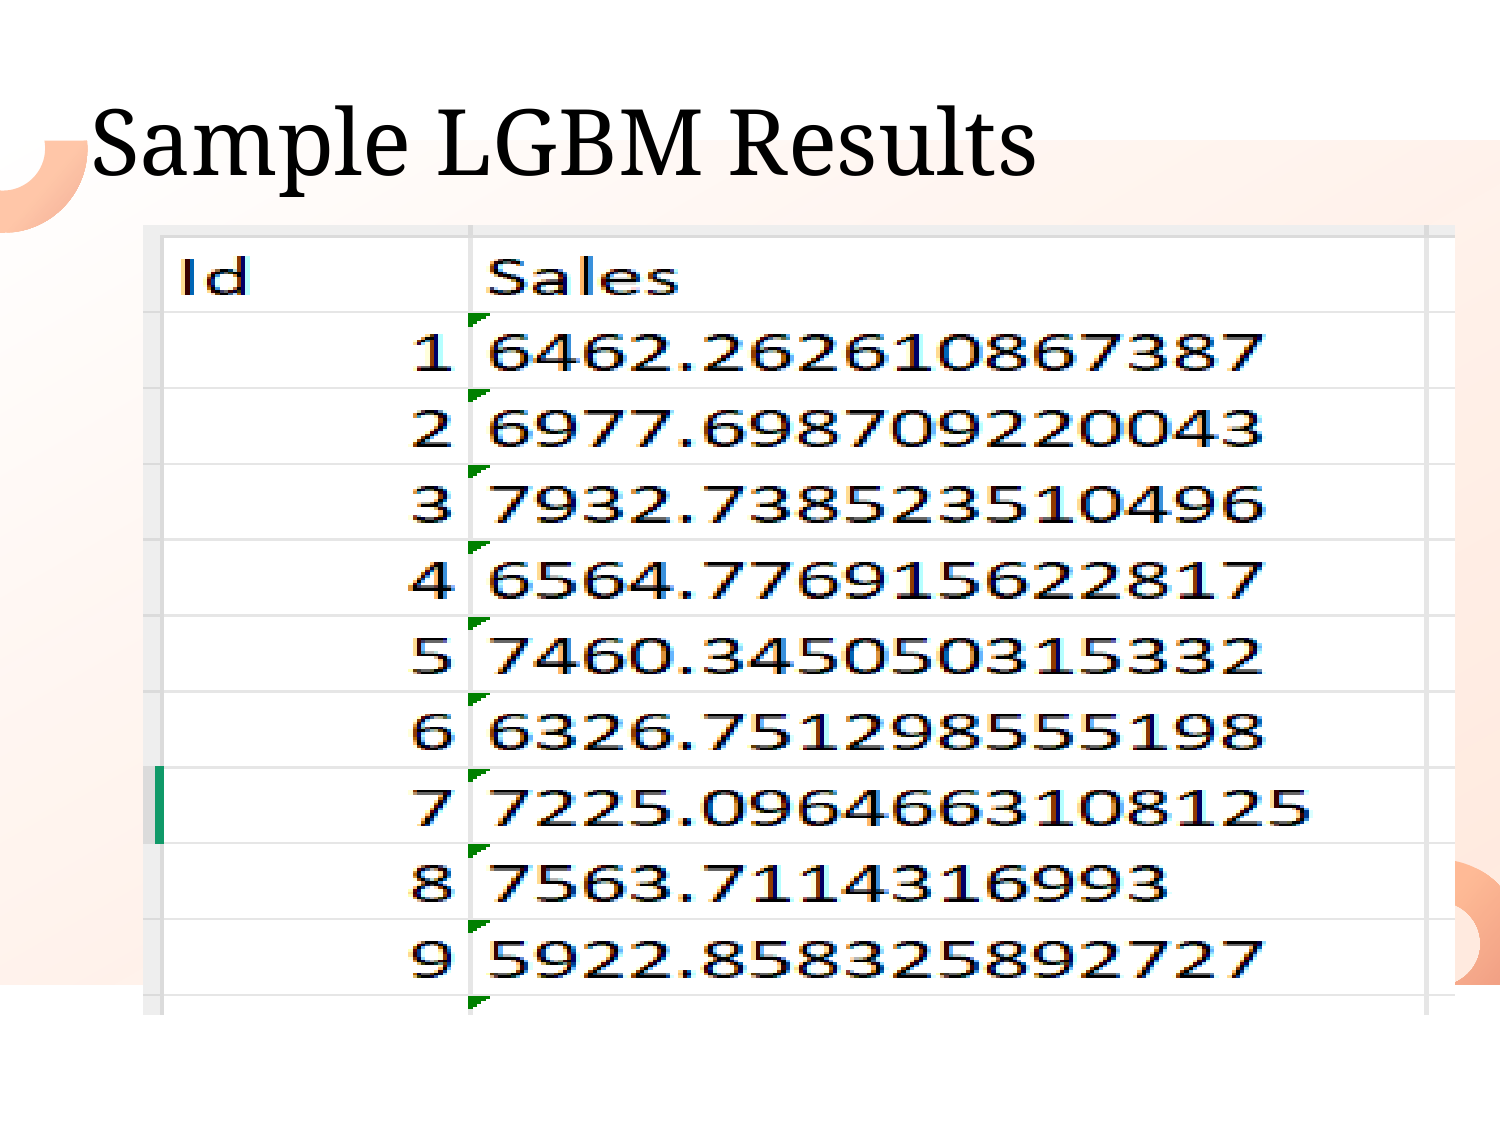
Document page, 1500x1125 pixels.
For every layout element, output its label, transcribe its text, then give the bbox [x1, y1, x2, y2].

text_box Sample LGBM Results [74, 45, 1425, 233]
picture [143, 225, 1455, 1015]
